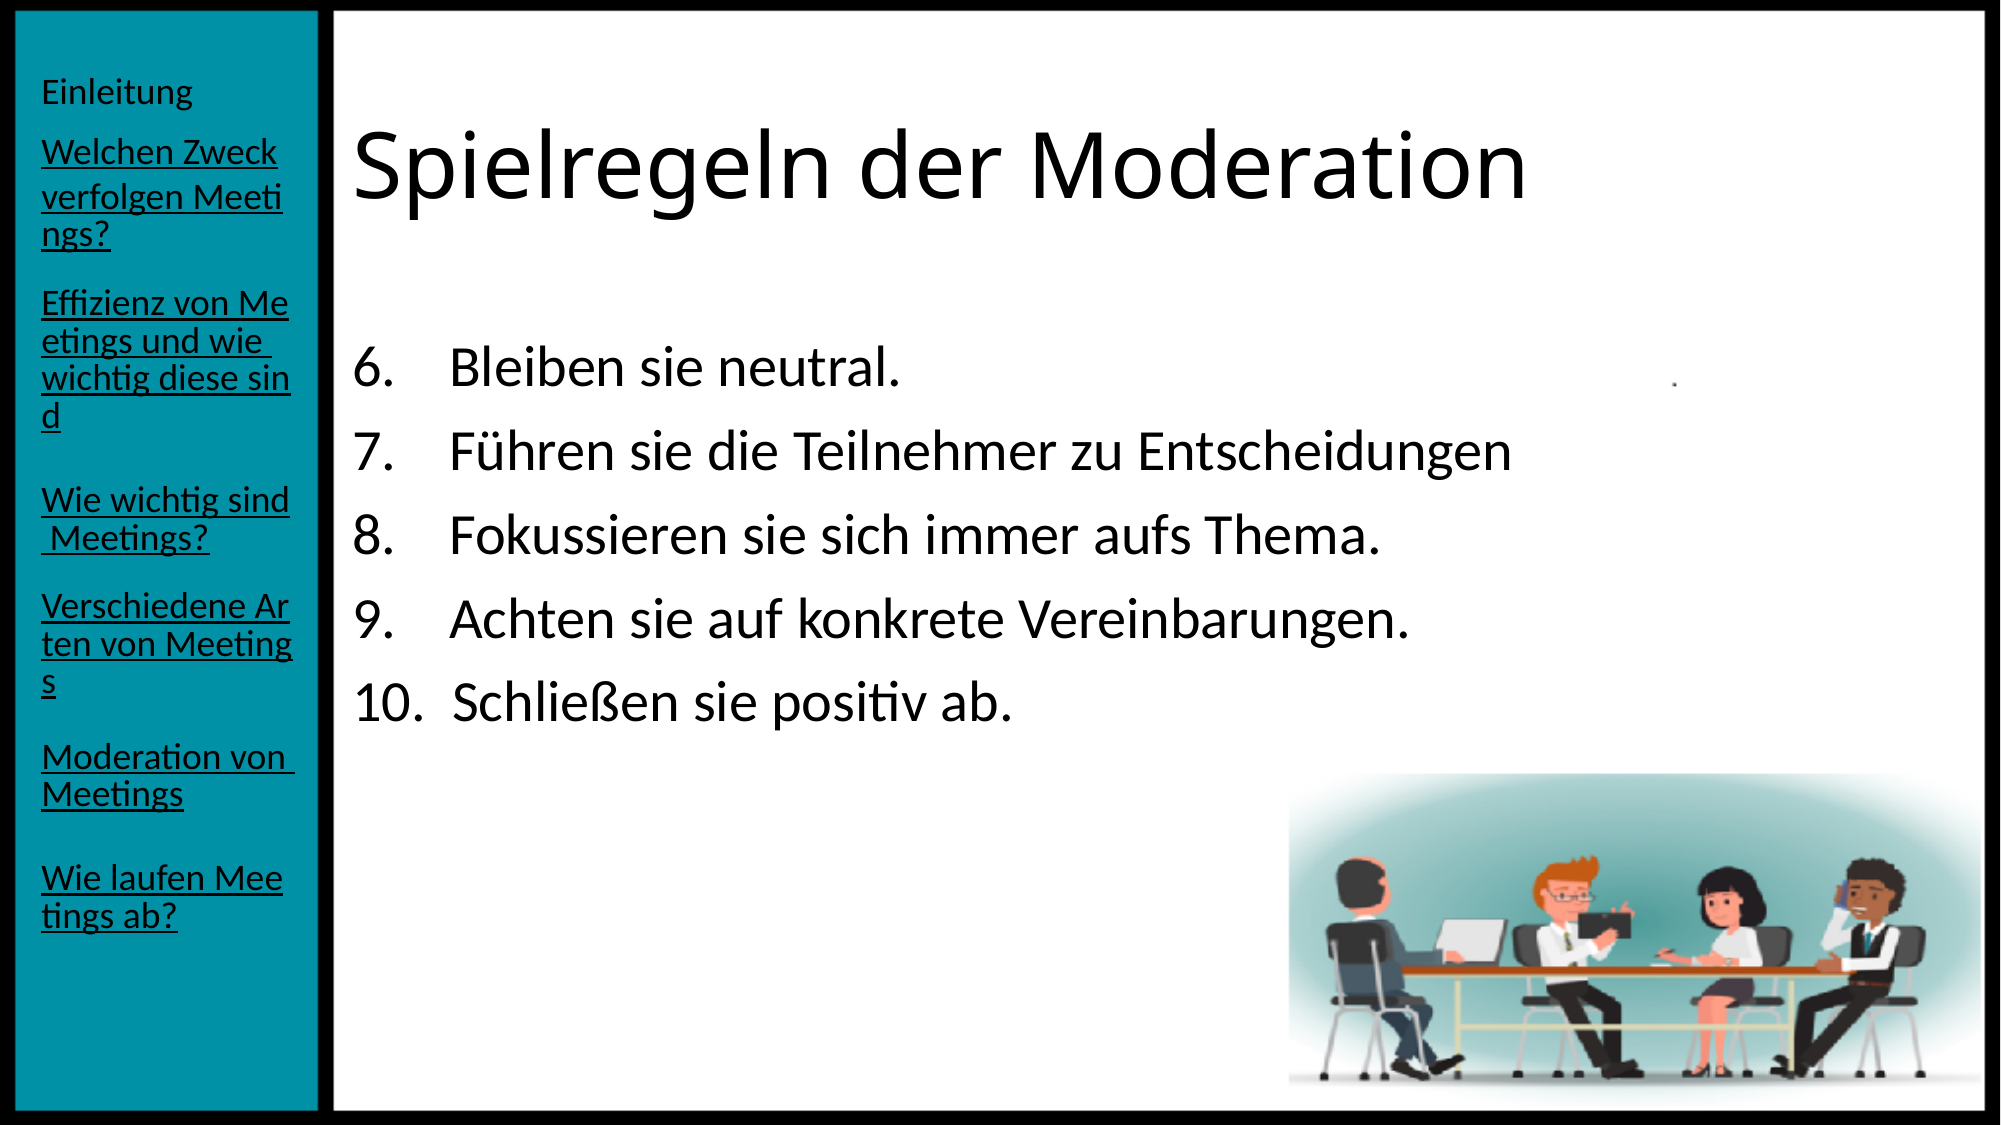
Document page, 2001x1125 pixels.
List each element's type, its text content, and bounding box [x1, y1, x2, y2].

picture [0, 0, 2001, 1125]
list 6. Bleiben sie neutral. 7. Führen sie die Teilnehmer zu Entscheidungen 8. Fokussieren sie sich immer aufs Thema. 9. Achten sie auf konkrete Vereinbarungen. 10. Schließen sie positiv ab. [337, 328, 1863, 1043]
title Spielregeln der Moderation [337, 59, 1863, 278]
